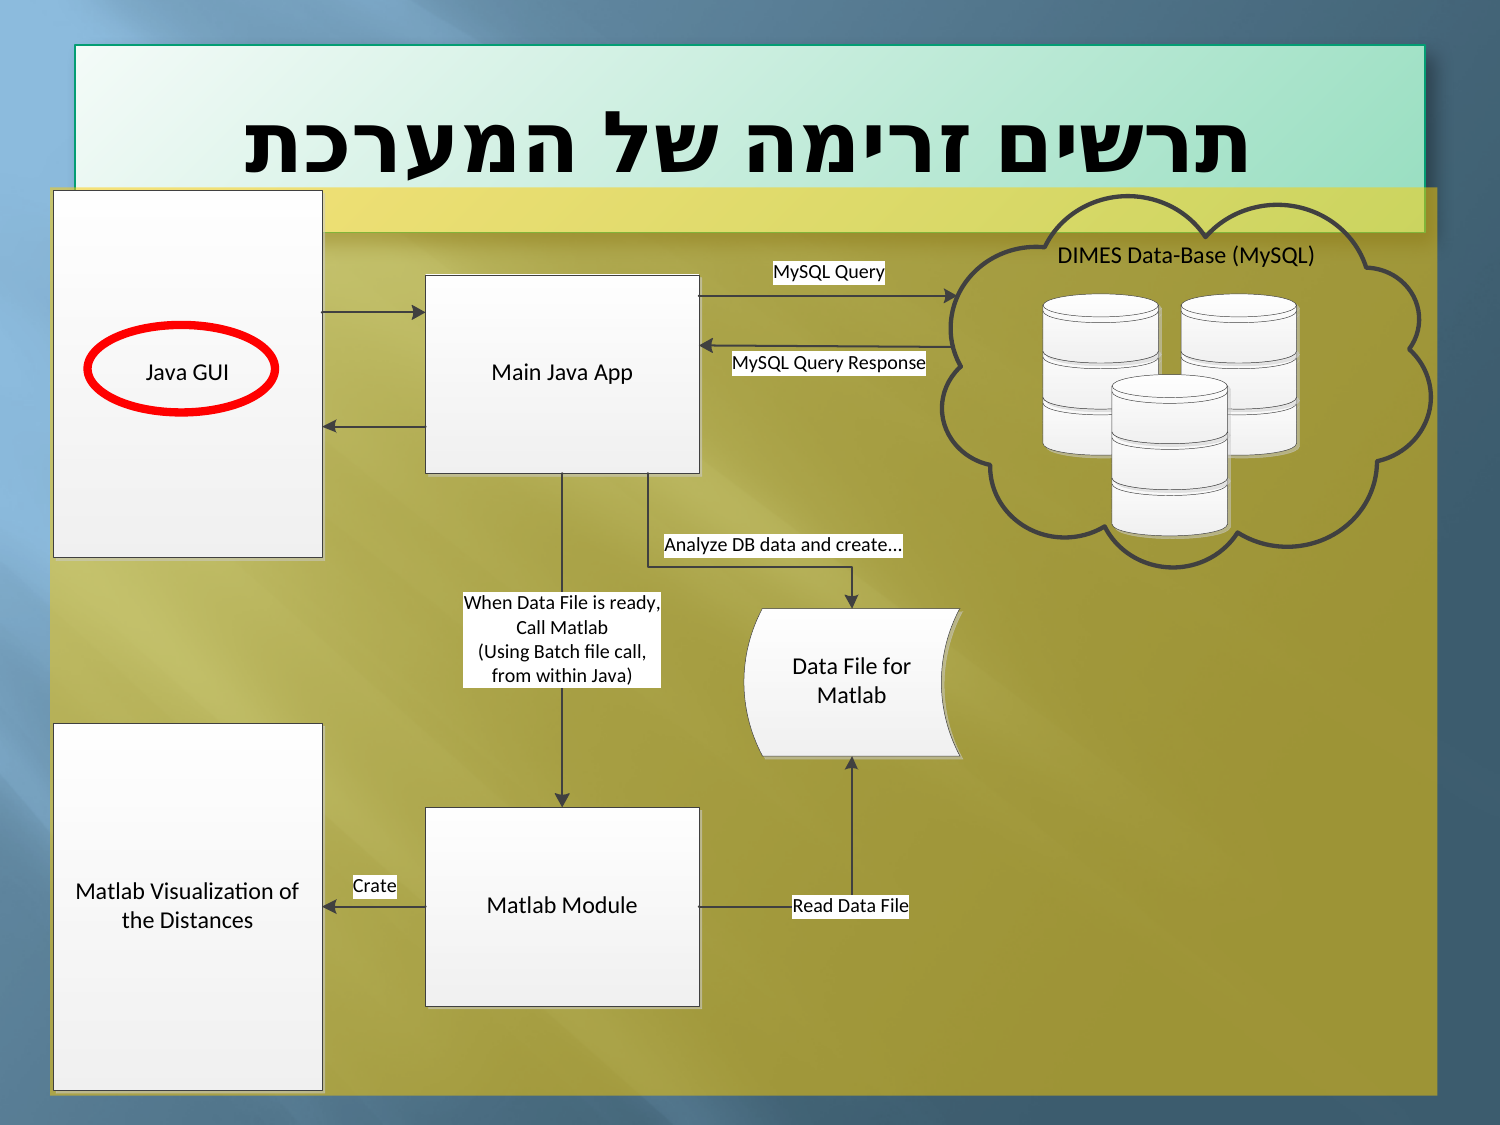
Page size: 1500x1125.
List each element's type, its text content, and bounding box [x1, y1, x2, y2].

title תרשים זרימה של המערכת [74, 44, 1426, 187]
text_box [49, 187, 1438, 1096]
